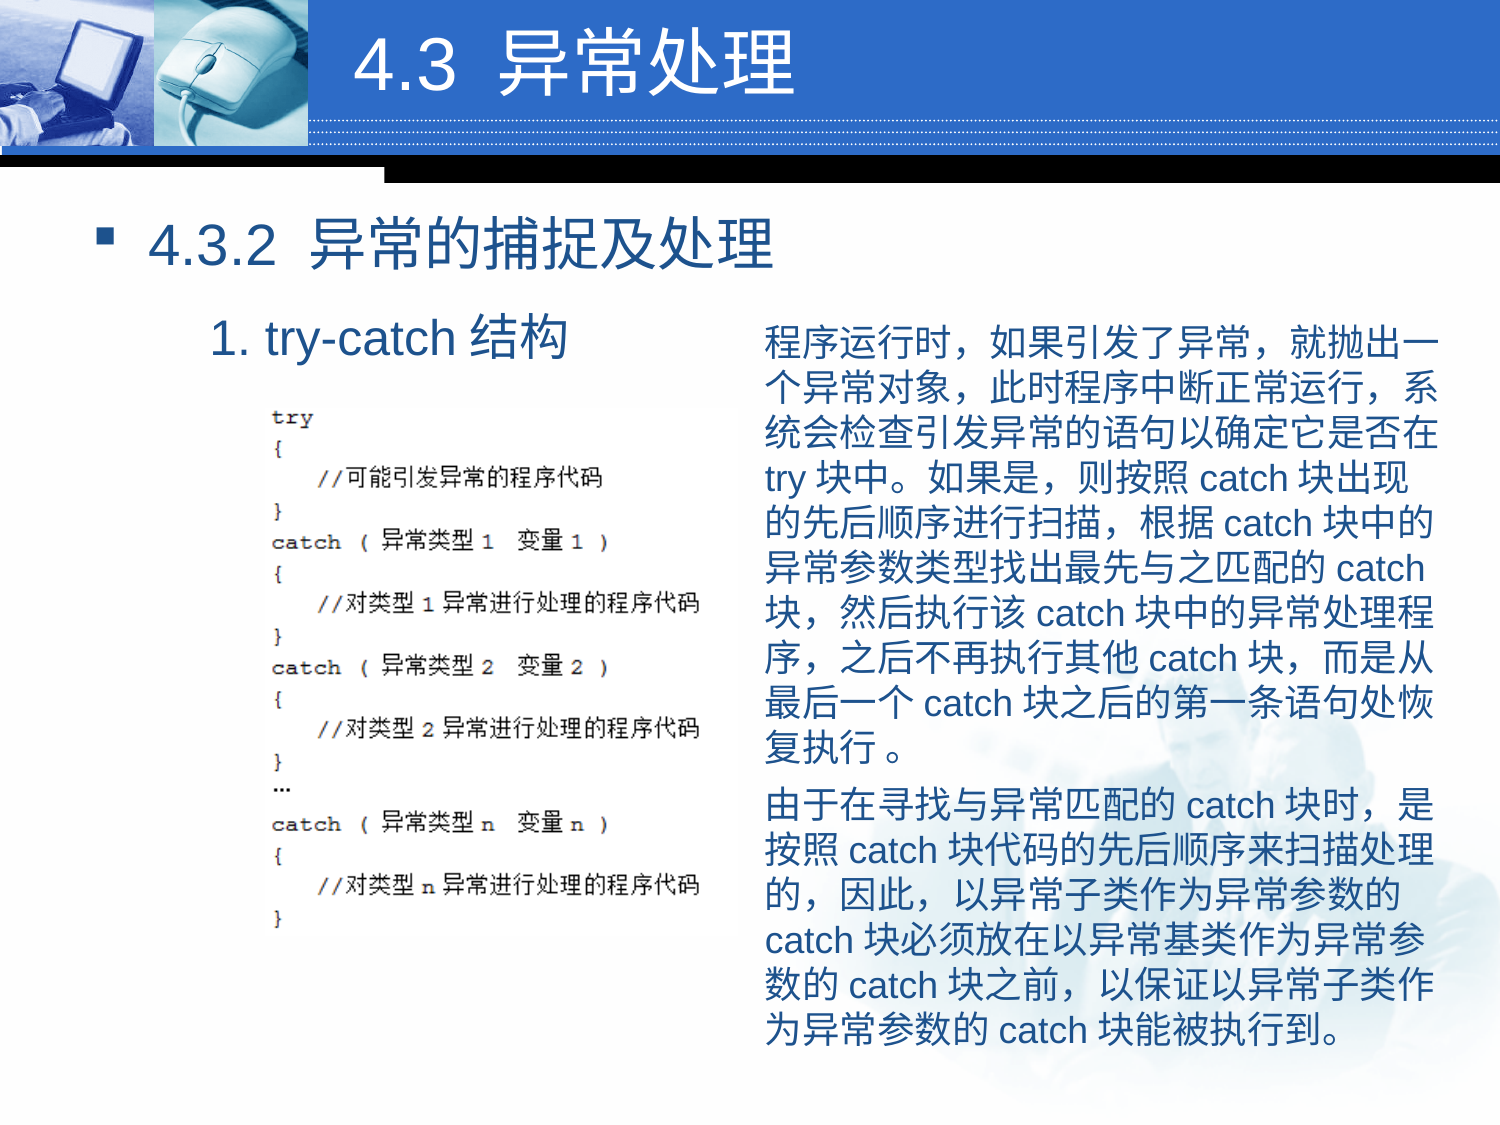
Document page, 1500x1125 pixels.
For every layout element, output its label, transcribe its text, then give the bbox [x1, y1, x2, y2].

text_box 程序运行时，如果引发了异常，就抛出一个异常对象，此时程序中断正常运行，系统会检查引发异常的语句以确定它是否在try块中。如果是，则按照catch块出现的先后顺序进行扫描，根据catch块中的异常参数类型找出最先与之匹配的catch块，然后执行该catch块中的异常处理程序，之后不再执行其他catch块，而是从最后一个catch块之后的第一条语句处恢复执行 。 由于在寻找与异常匹配的catch块时，是按照catch块代码的先后顺序来扫描处理的，因此，以异常子类作为异常参数的catch块必须放在以异常基类作为异常参数的catch块之前，以保证以异常子类作为异常参数的catch块能被执行到。 [750, 311, 1459, 1059]
picture [0, 167, 1500, 1125]
title 4.3 异常处理 [338, 16, 1376, 105]
text_box 1. try-catch结构 [194, 298, 1447, 374]
picture [0, 0, 308, 155]
list 4.3.2 异常的捕捉及处理 [76, 208, 1427, 279]
